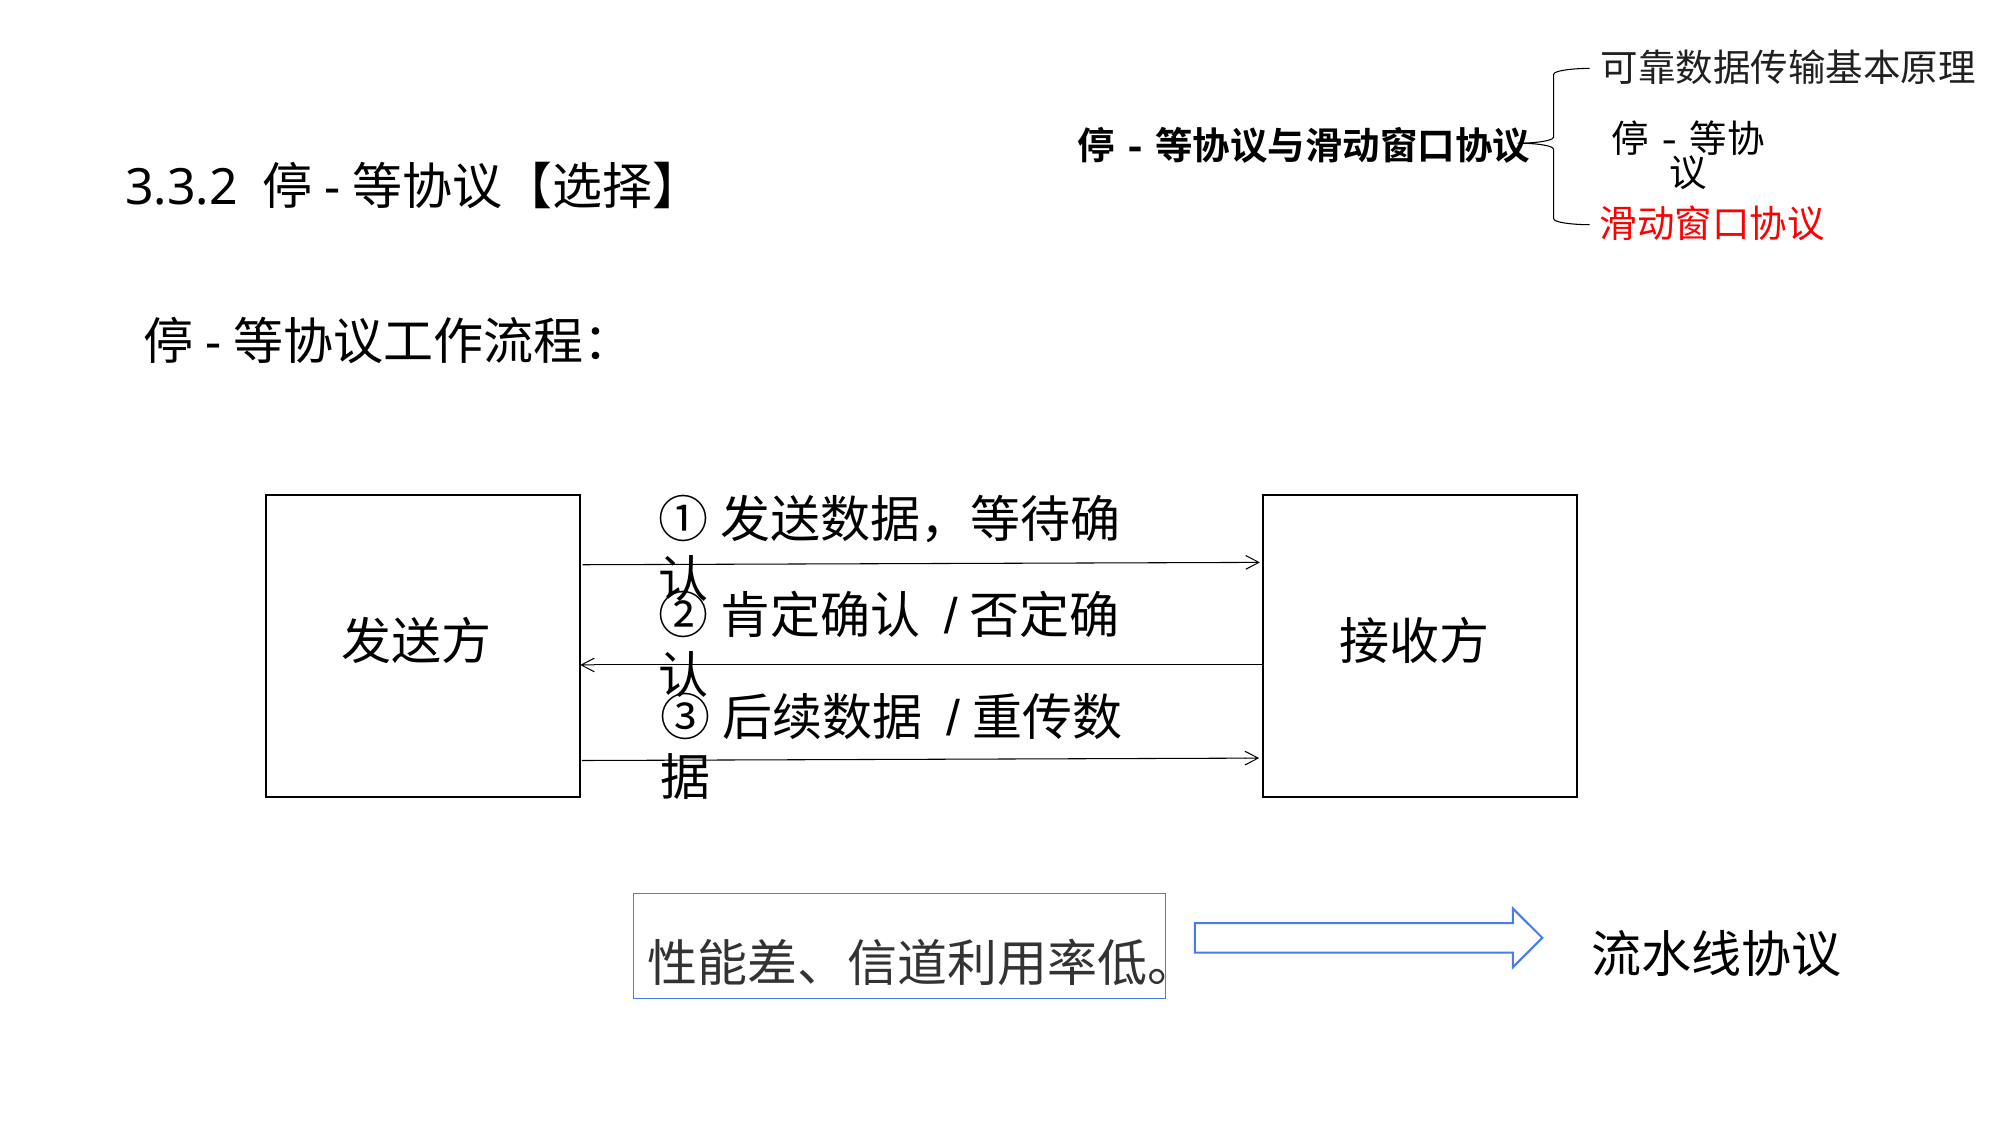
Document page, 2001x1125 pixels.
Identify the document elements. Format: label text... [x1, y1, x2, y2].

text_box [265, 494, 581, 798]
text_box ②肯定确认 /否定确认 [643, 576, 1183, 664]
text_box 发送方 [326, 601, 524, 917]
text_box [1069, 48, 1993, 254]
text_box 停-等协议工作流程： [128, 302, 1548, 377]
text_box 流水线协议 [1577, 884, 1905, 990]
text_box [1262, 494, 1578, 798]
text_box [1193, 906, 1544, 970]
text_box ③后续数据 /重传数据 [646, 678, 1183, 758]
text_box 3.3.2 停-等协议【选择】 [110, 117, 826, 222]
text_box ①发送数据，等待确认 [643, 565, 1183, 576]
text_box 接收方 [1324, 601, 1579, 677]
text_box 性能差、信道利用率低。 [633, 893, 1166, 999]
text_box ③后续数据 /重传数据 [646, 761, 1183, 814]
text_box ②肯定确认 /否定确认 [643, 666, 1183, 712]
text_box ①发送数据，等待确认 [643, 479, 1183, 562]
